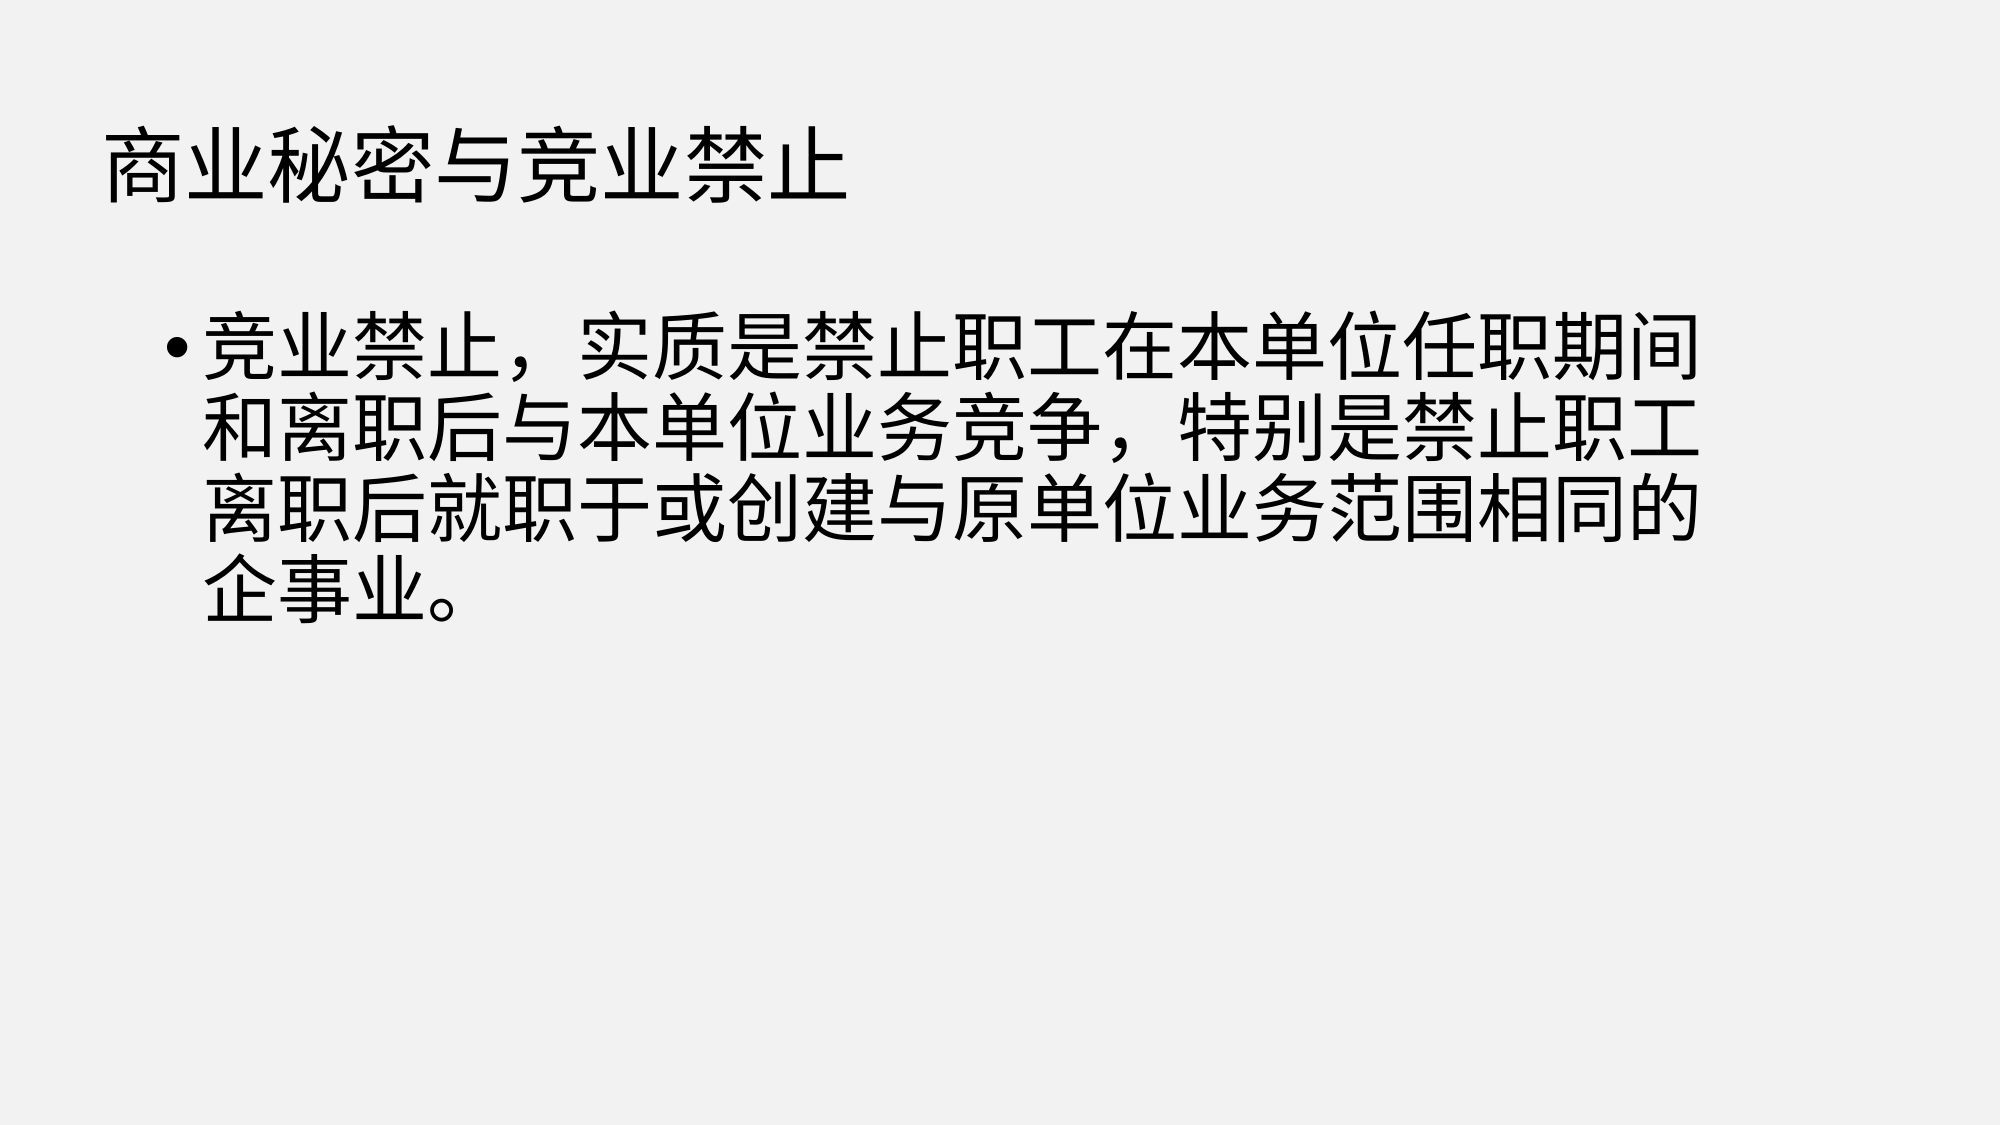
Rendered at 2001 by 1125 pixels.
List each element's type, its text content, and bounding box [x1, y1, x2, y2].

title 商业秘密与竞业禁止 [86, 90, 1887, 244]
list 竞业禁止，实质是禁止职工在本单位任职期间和离职后与本单位业务竞争，特别是禁止职工离职后就职于或创建与原单位业务范围相同的企事业。 [149, 302, 1725, 920]
